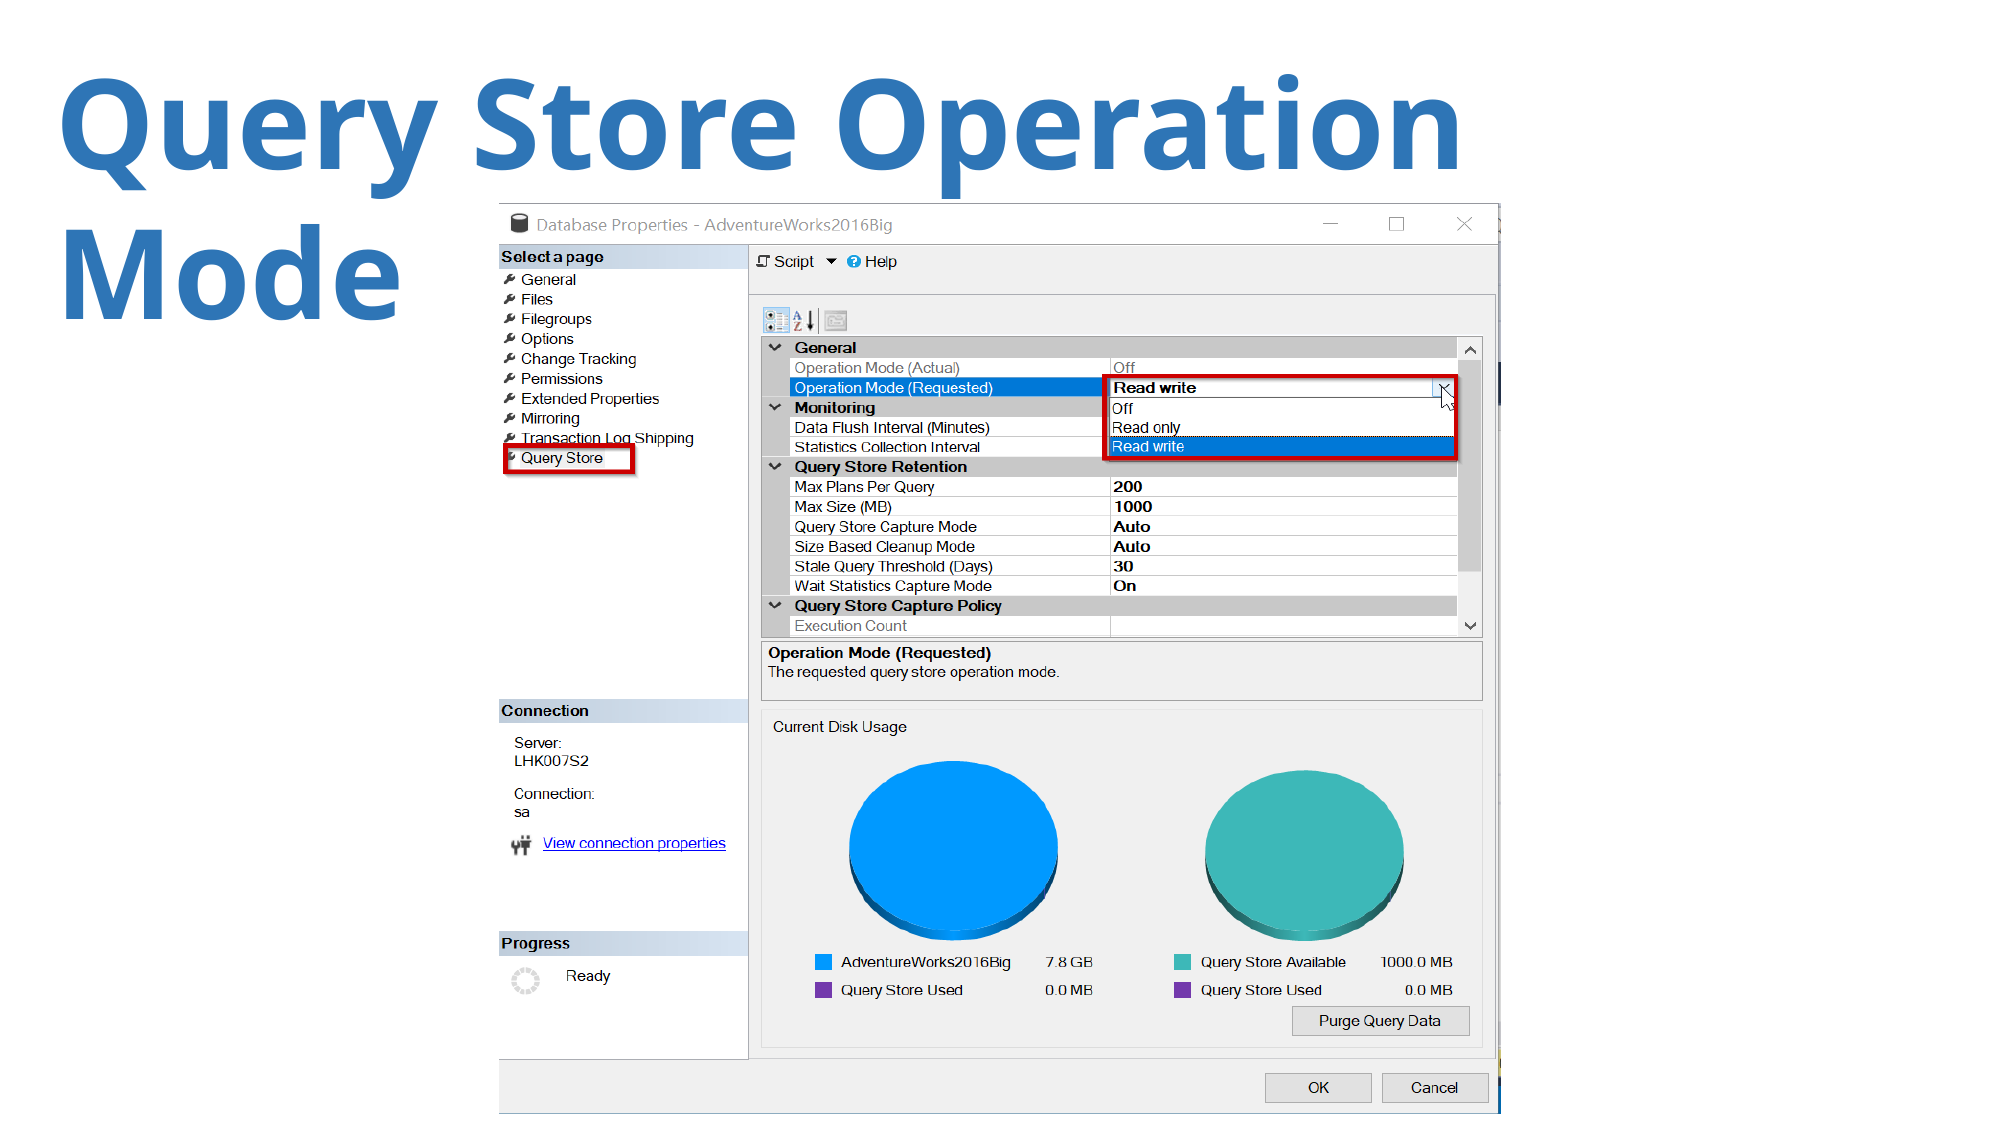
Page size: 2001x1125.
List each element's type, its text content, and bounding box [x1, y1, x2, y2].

picture [499, 203, 1501, 1114]
text_box Query Store Operation Mode [40, 36, 1754, 352]
